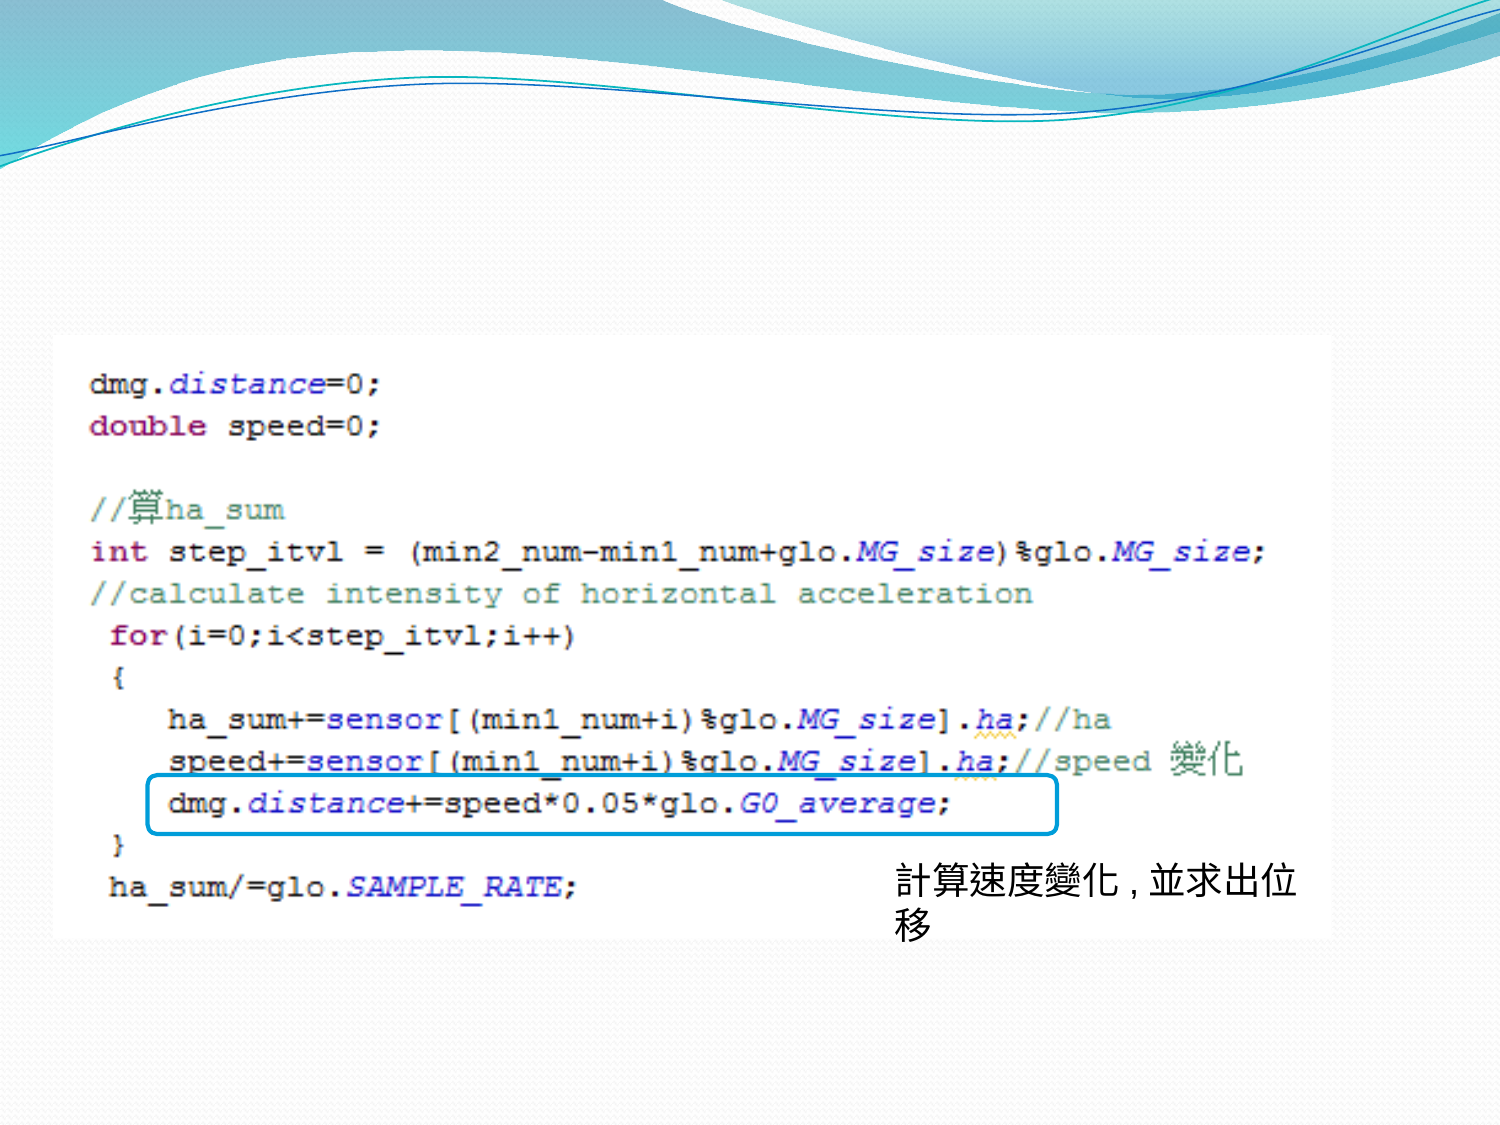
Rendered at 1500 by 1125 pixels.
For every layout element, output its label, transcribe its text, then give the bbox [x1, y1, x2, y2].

text_box 計算速度變化,並求出位移 [879, 849, 1341, 955]
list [52, 335, 1332, 939]
